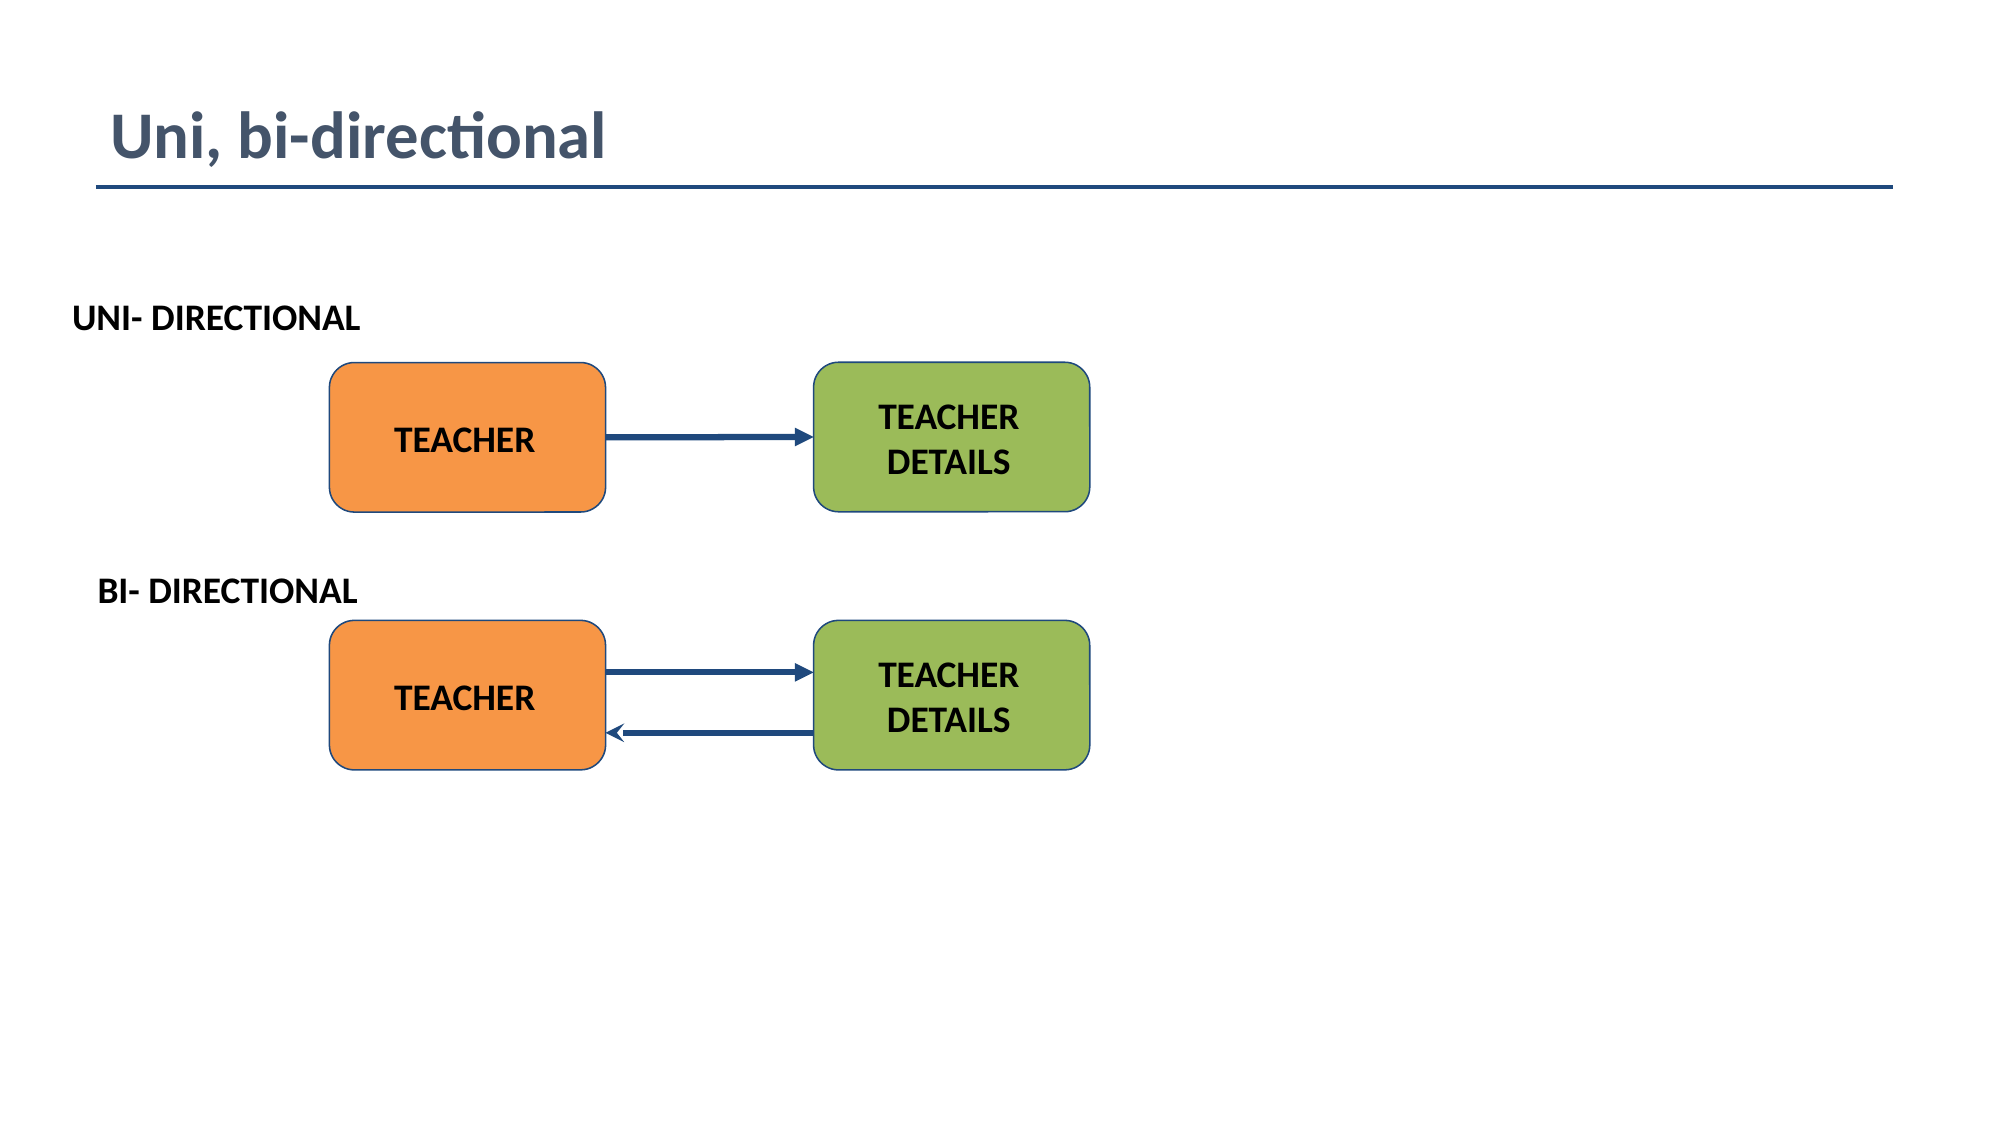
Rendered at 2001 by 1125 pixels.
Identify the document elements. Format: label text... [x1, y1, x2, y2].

text_box BI- DIRECTIONAL [82, 551, 575, 672]
text_box Uni, bi-directional [94, 84, 1778, 179]
text_box TEACHER DETAILS [813, 620, 1090, 770]
text_box UNI- DIRECTIONAL [57, 277, 1740, 398]
text_box TEACHER DETAILS [813, 362, 1090, 512]
text_box TEACHER [329, 620, 606, 770]
text_box TEACHER [329, 362, 606, 513]
